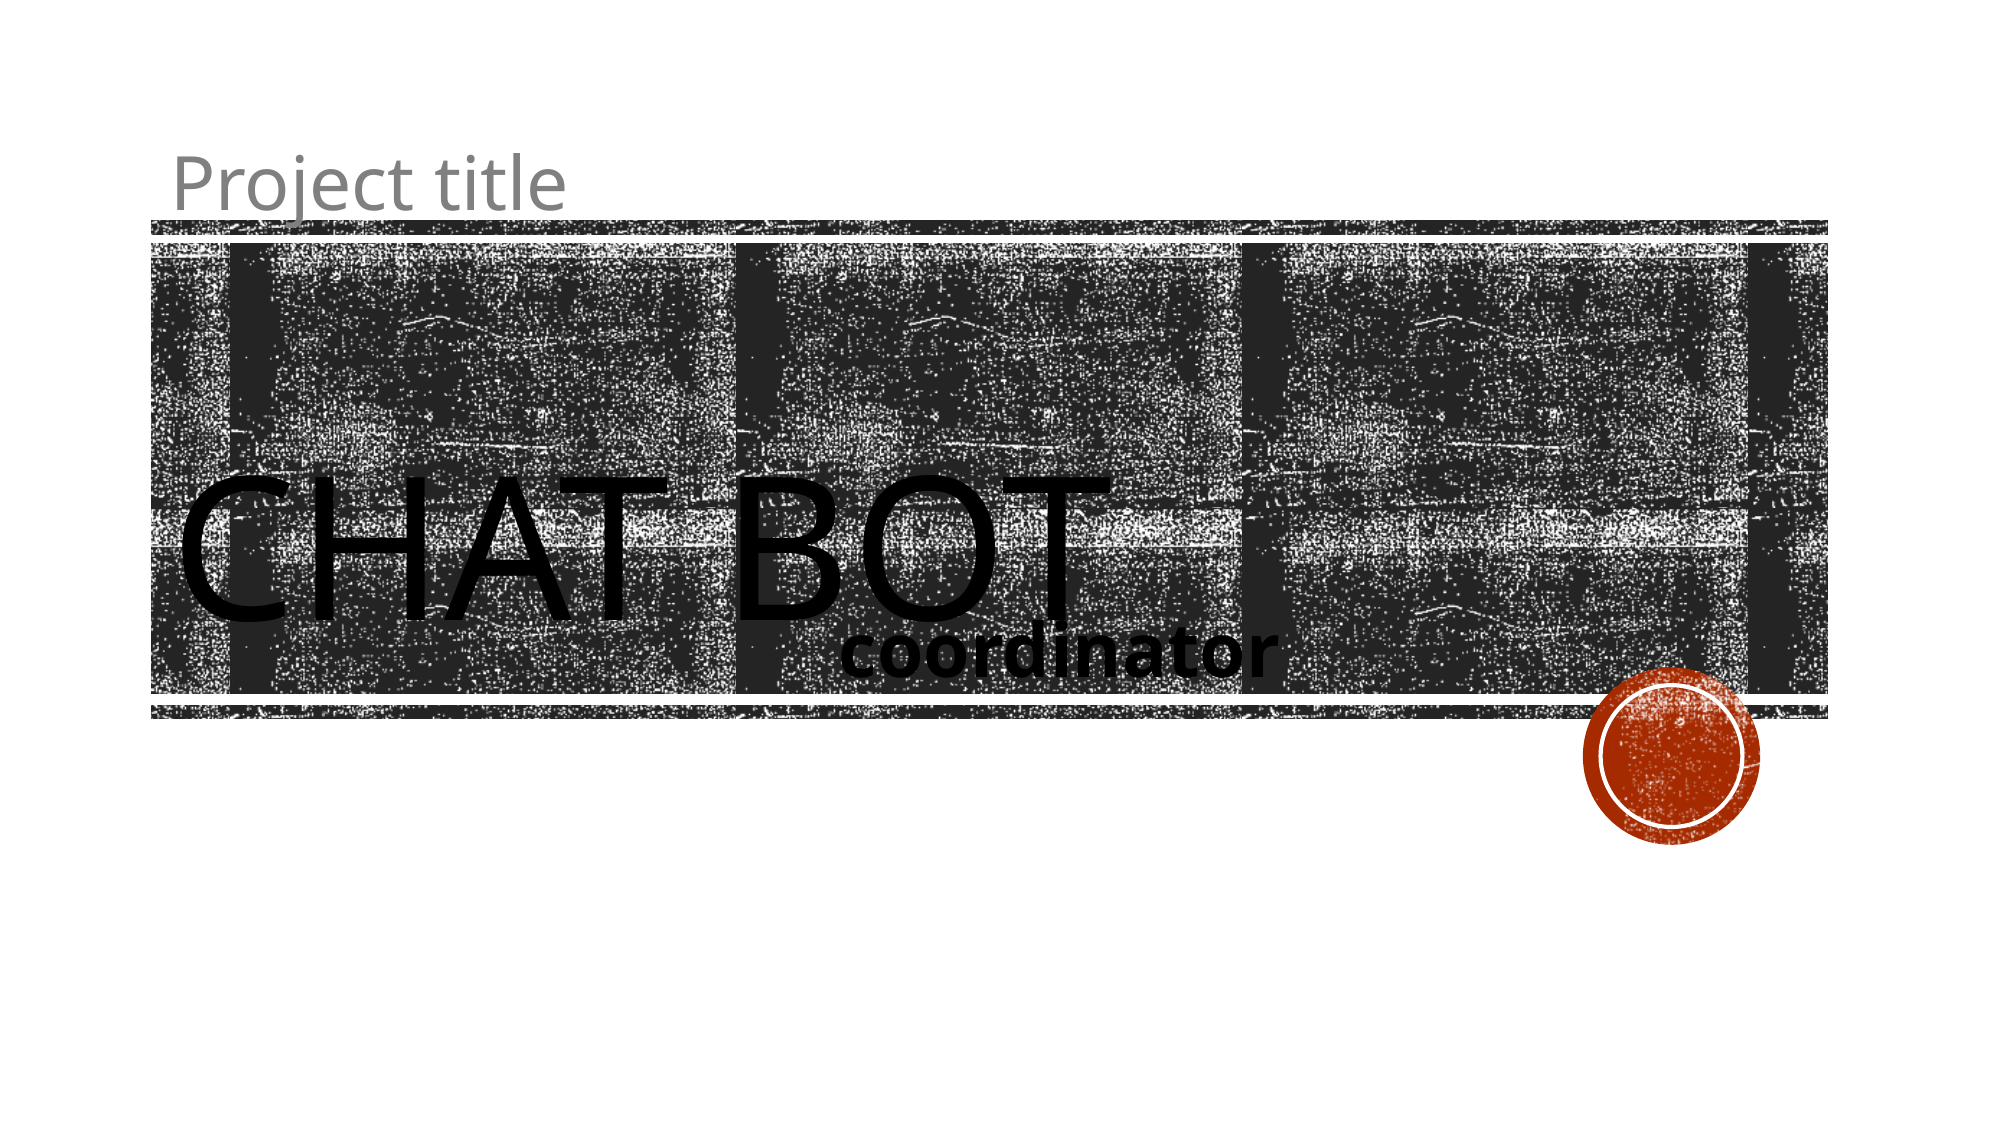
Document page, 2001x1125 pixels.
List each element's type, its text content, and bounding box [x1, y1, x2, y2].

title CHAT BOT [154, 313, 1790, 812]
text_box coordinator [823, 594, 1825, 700]
subtitle Project title [154, 138, 1450, 314]
